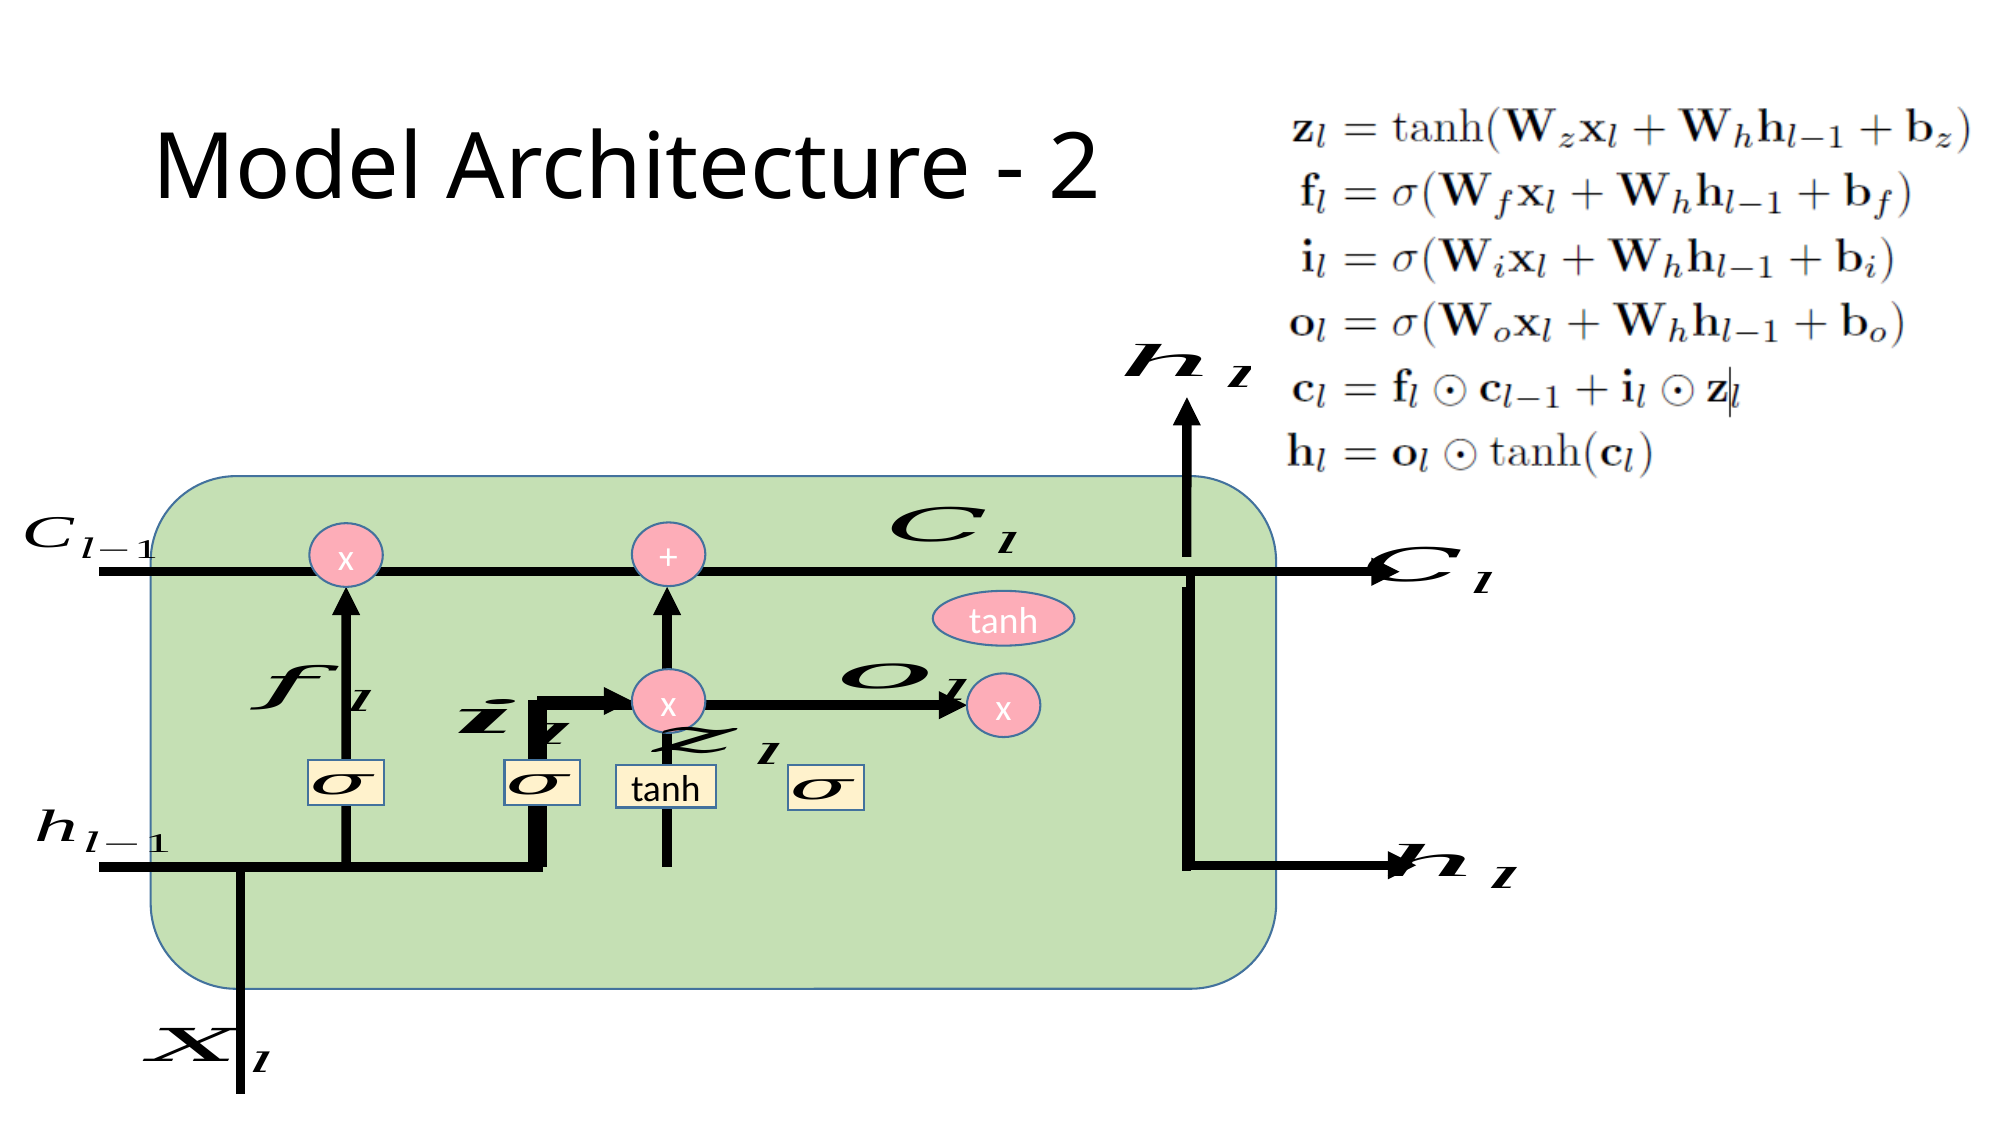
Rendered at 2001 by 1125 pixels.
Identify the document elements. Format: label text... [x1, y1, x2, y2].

picture [1251, 93, 2000, 491]
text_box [21, 335, 1520, 1094]
title Model Architecture - 2 [137, 59, 1863, 278]
